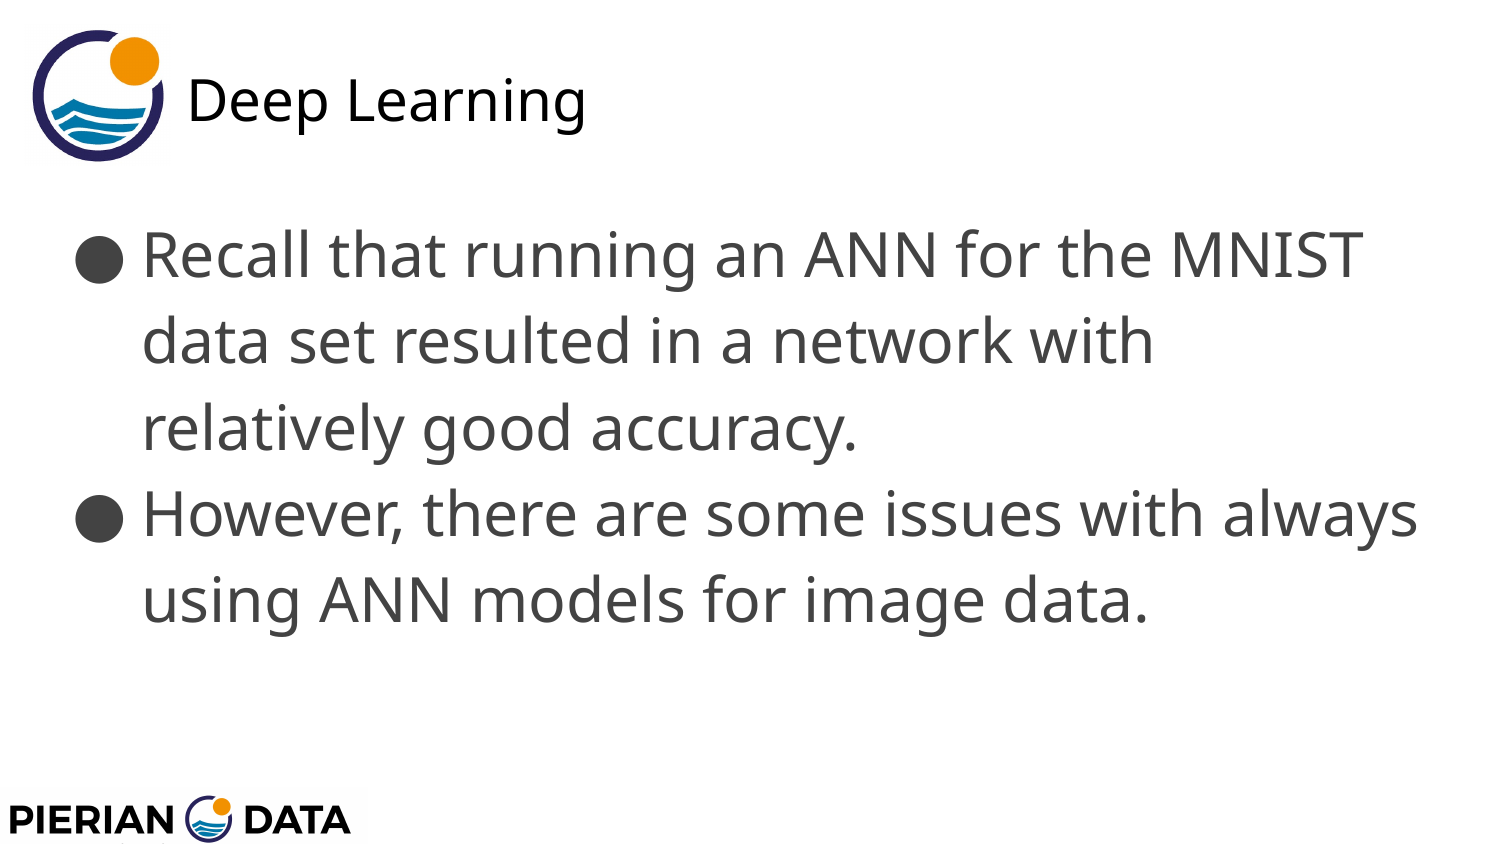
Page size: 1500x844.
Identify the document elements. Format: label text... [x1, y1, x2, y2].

picture [0, 787, 368, 844]
picture [24, 24, 172, 167]
title Deep Learning [176, 48, 1449, 143]
list Recall that running an ANN for the MNIST data set resulted in a network with relatively good accuracy. However, there are some issues with always using ANN models for image data. [51, 189, 1449, 750]
